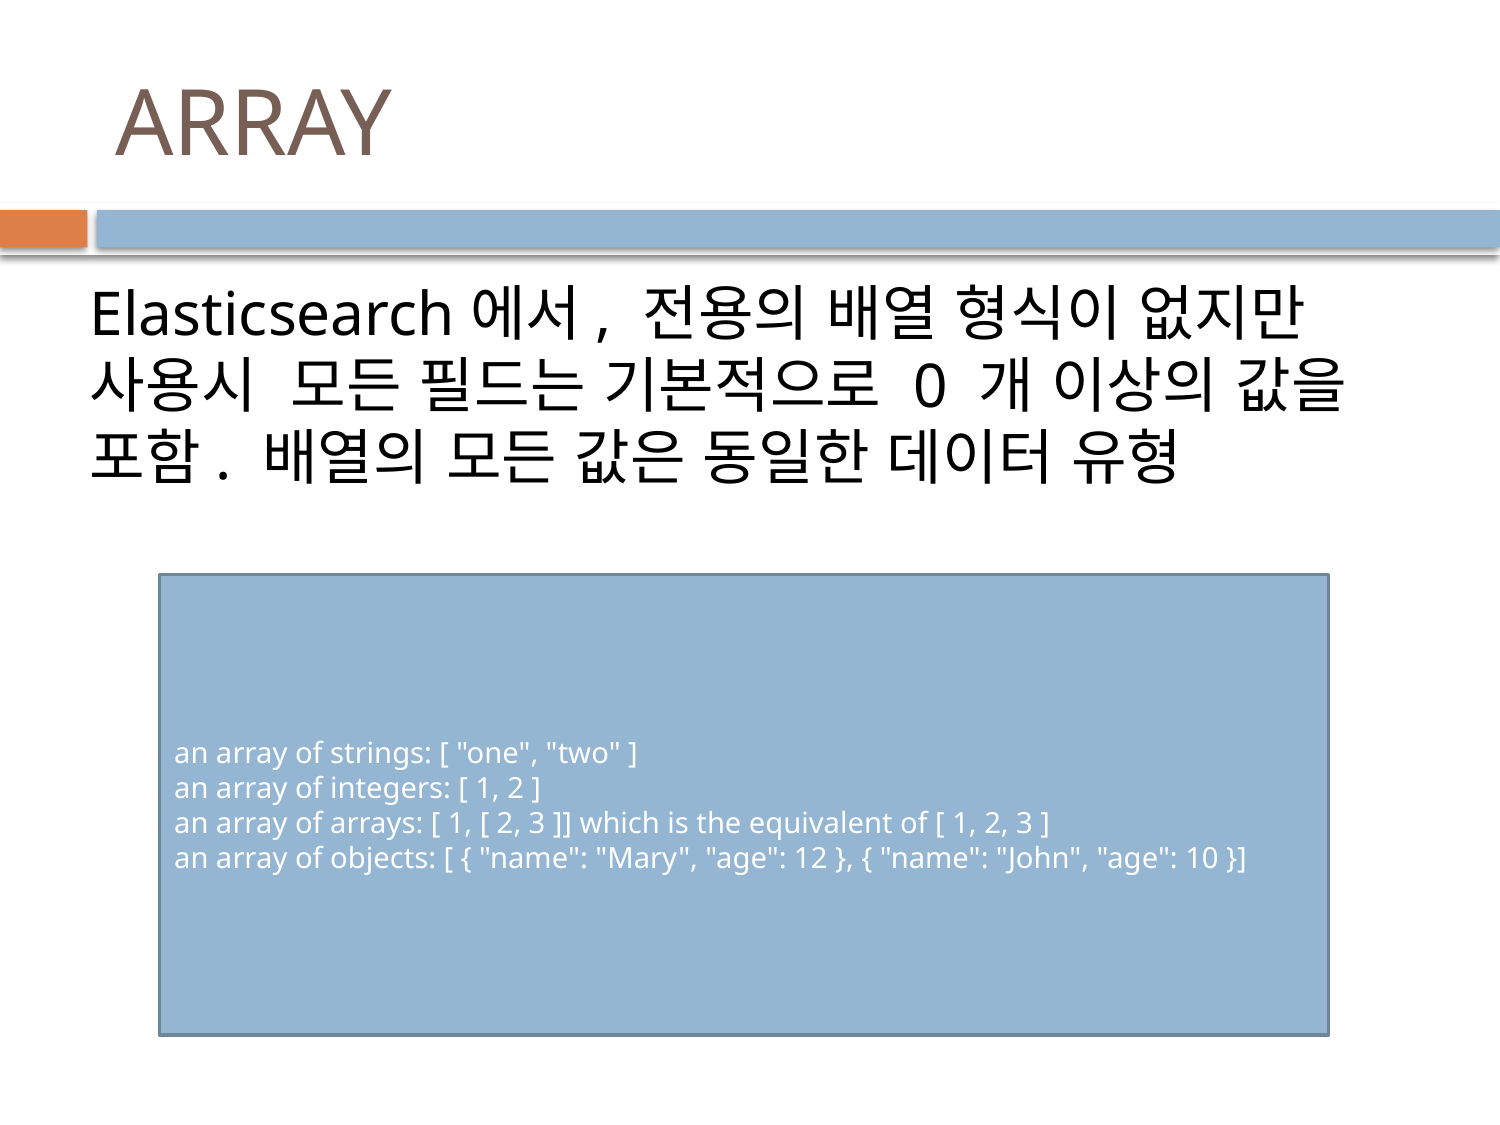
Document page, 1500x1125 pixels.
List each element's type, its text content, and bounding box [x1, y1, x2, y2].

title ARRAY [100, 37, 1438, 200]
text_box an array of strings: [ "one", "two" ] an array of integers: [ 1, 2 ] an array of arrays: [ 1, [ 2, 3 ]] which is the equivalent of [ 1, 2, 3 ] an array of objects: [ { "name": "Mary", "age": 12 }, { "name": "John", "age": 10 }] [158, 573, 1330, 1037]
list Elasticsearch에서, 전용의 배열 형식이 없지만 사용시 모든 필드는 기본적으로 0 개 이상의 값을 포함. 배열의 모든 값은 동일한 데이터 유형 [75, 267, 1425, 527]
